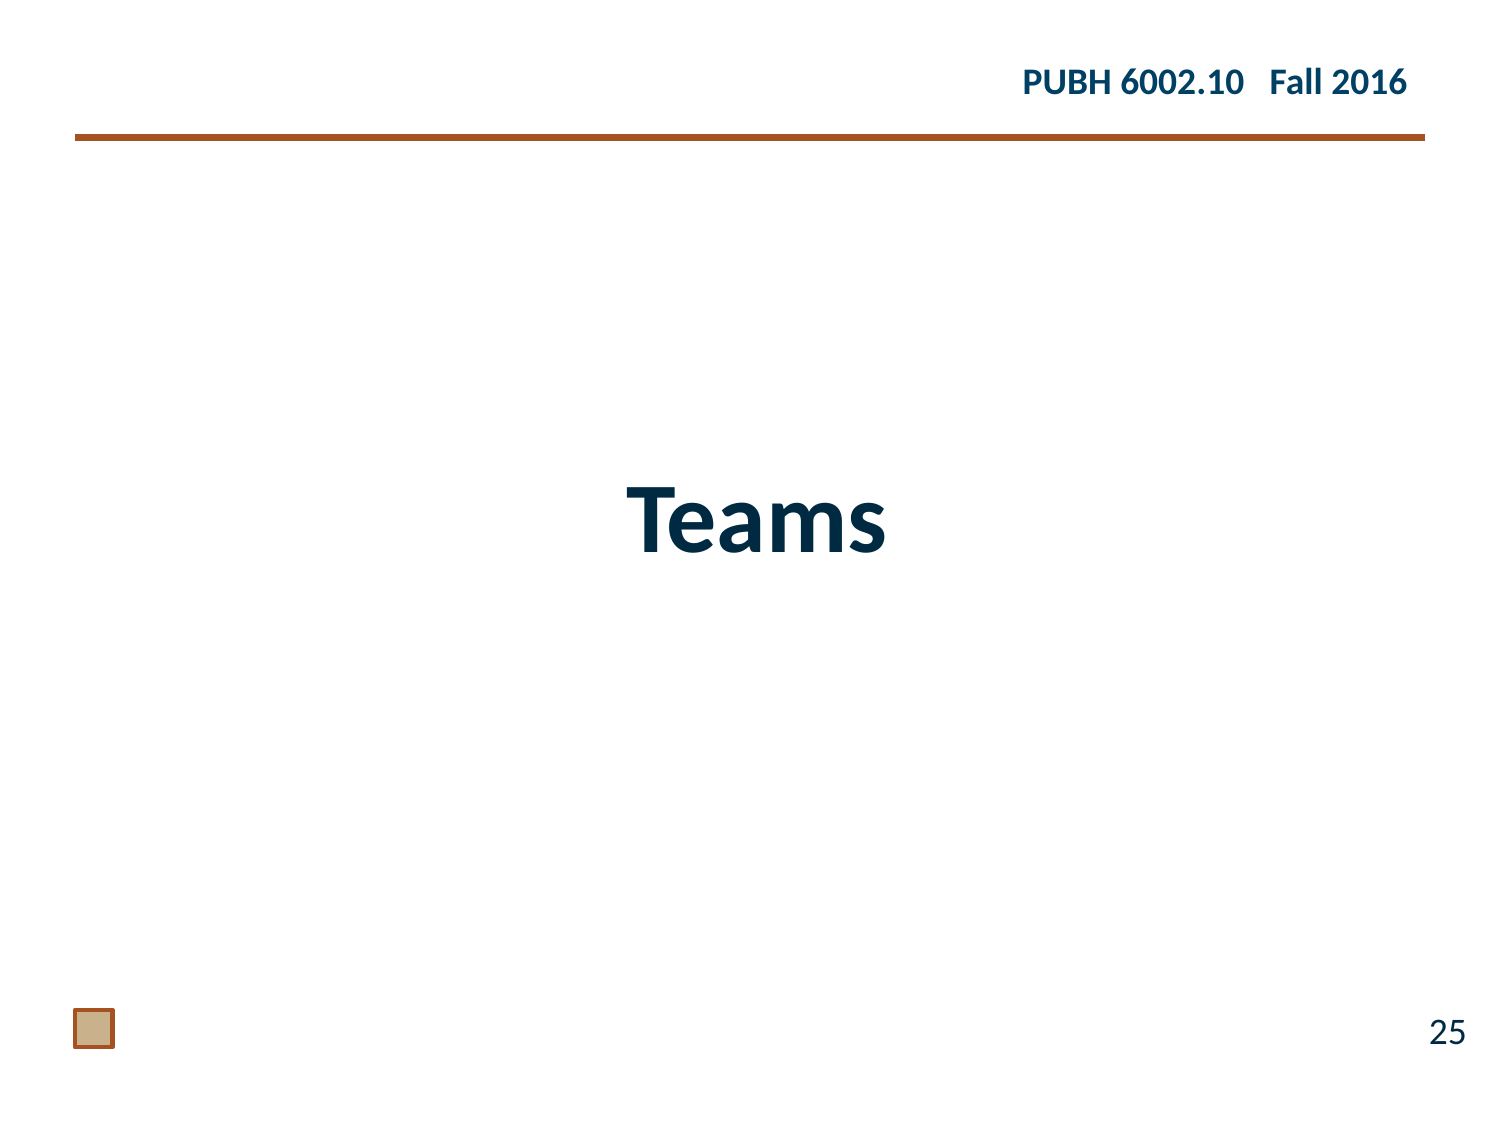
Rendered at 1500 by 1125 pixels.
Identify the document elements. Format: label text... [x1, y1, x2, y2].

list Teams [92, 399, 1422, 625]
